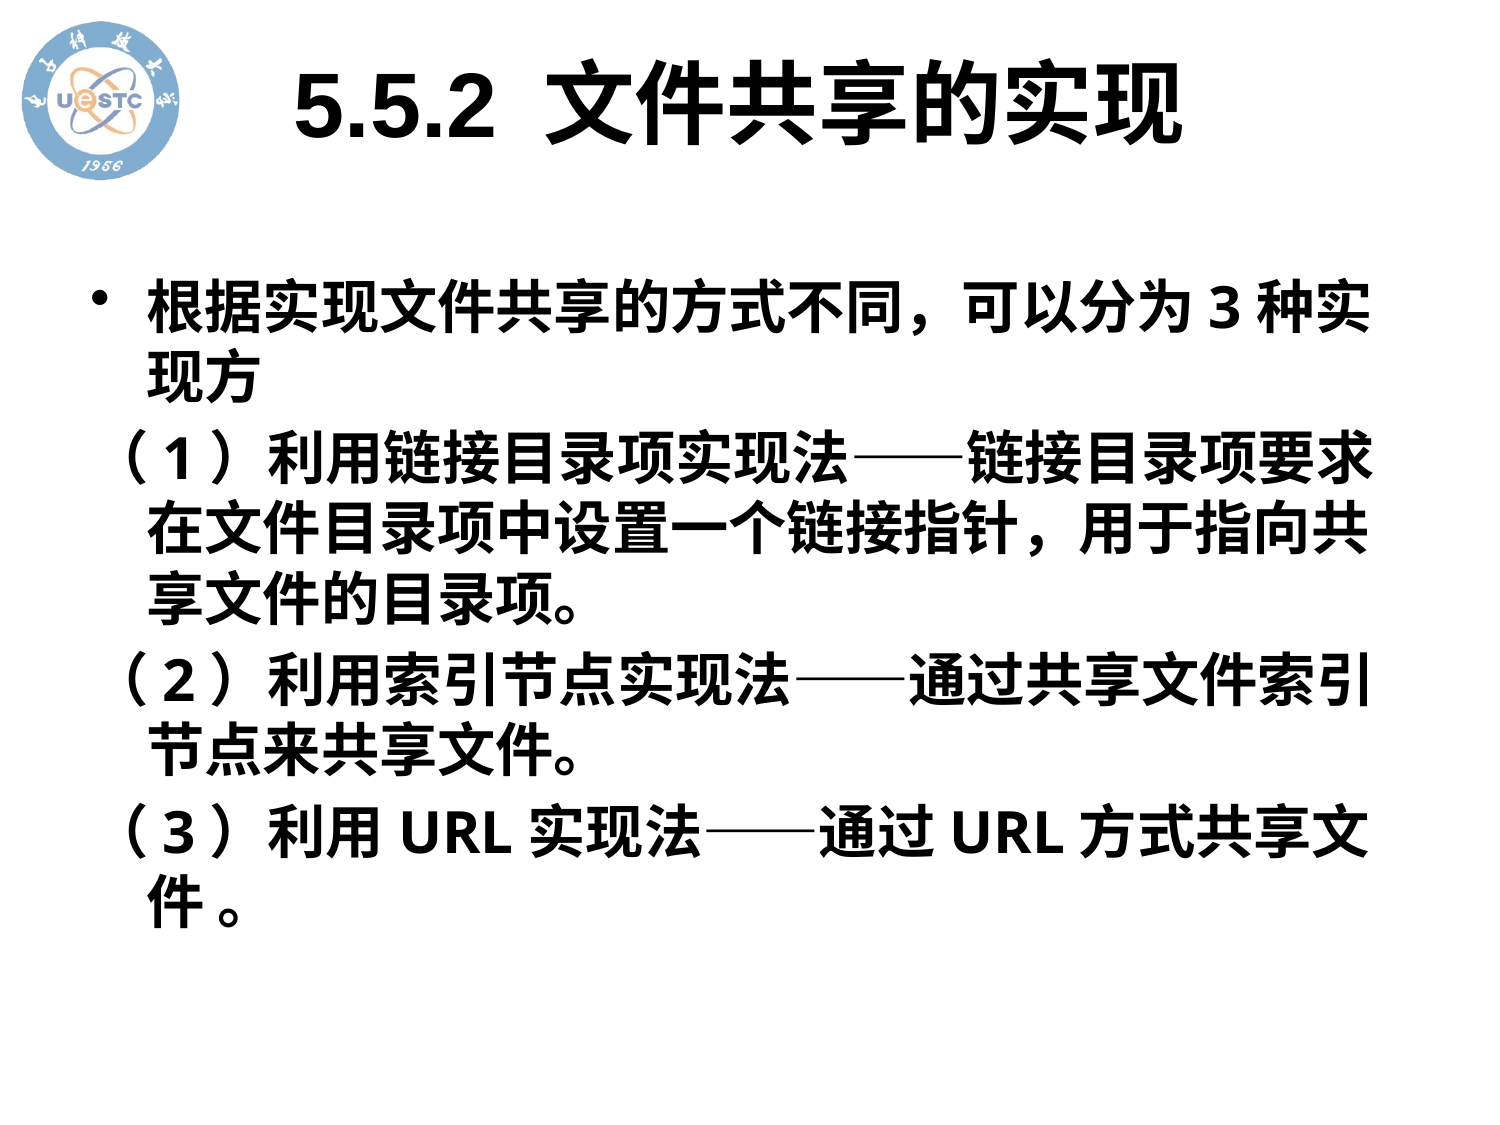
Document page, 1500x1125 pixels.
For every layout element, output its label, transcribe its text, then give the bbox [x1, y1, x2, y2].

picture [0, 0, 200, 200]
list 根据实现文件共享的方式不同，可以分为3种实现方 （1）利用链接目录项实现法——链接目录项要求在文件目录项中设置一个链接指针，用于指向共享文件的目录项。 （2）利用索引节点实现法——通过共享文件索引节点来共享文件。 （3）利用URL实现法——通过URL方式共享文件 。 [75, 262, 1425, 960]
title 5.5.2 文件共享的实现 [75, 7, 1425, 195]
